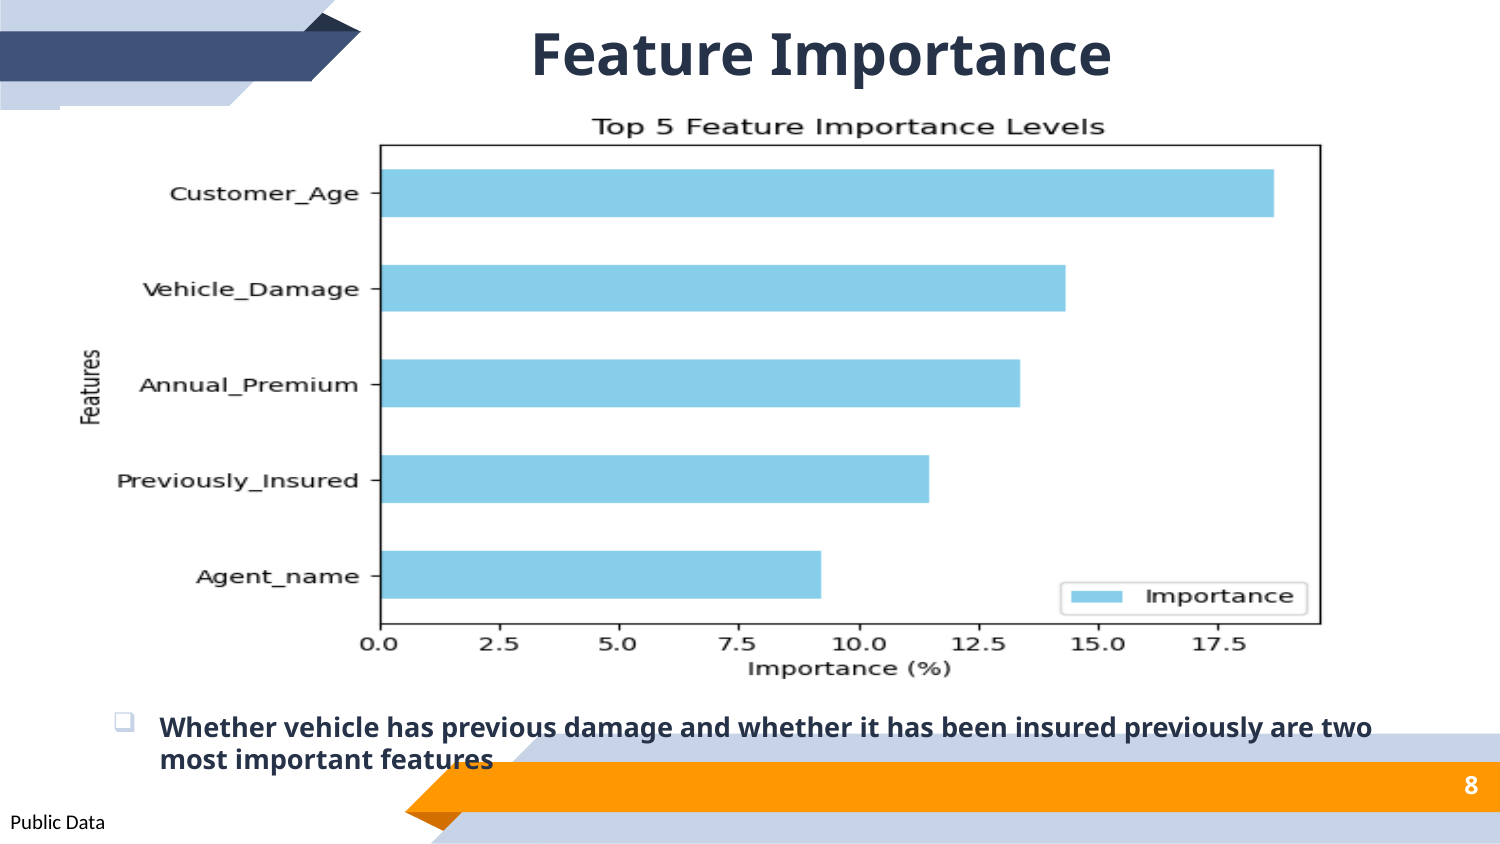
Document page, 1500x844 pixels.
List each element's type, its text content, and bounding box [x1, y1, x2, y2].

title Feature Importance [318, 14, 1325, 90]
list Whether vehicle has previous damage and whether it has been insured previously are two most important features [60, 702, 1442, 844]
picture [59, 106, 1337, 692]
slide_number 8 [1442, 760, 1494, 813]
